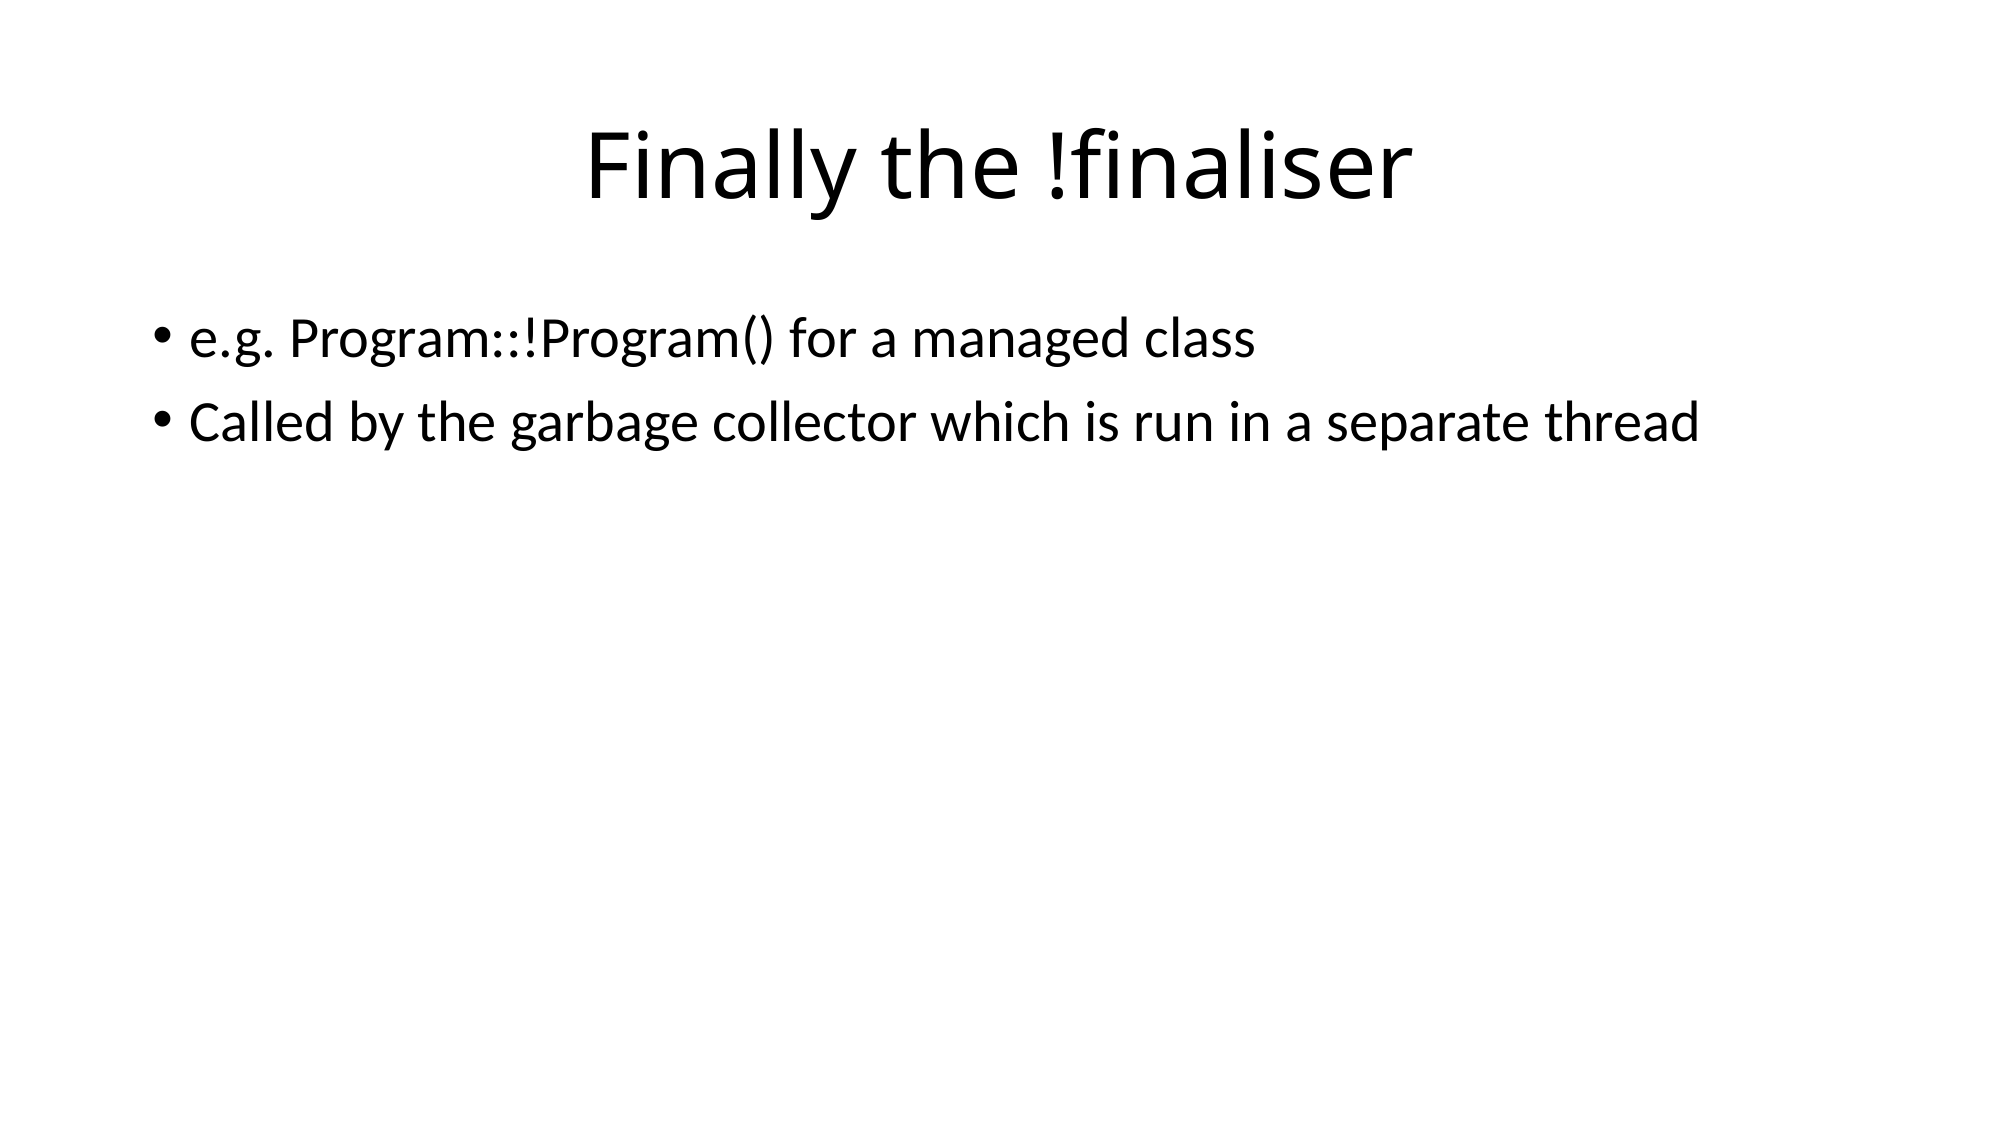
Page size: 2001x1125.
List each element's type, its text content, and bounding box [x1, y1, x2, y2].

title Finally the !finaliser [137, 59, 1863, 278]
list e.g. Program::!Program() for a managed class Called by the garbage collector which is run in a separate thread [137, 299, 1863, 1014]
